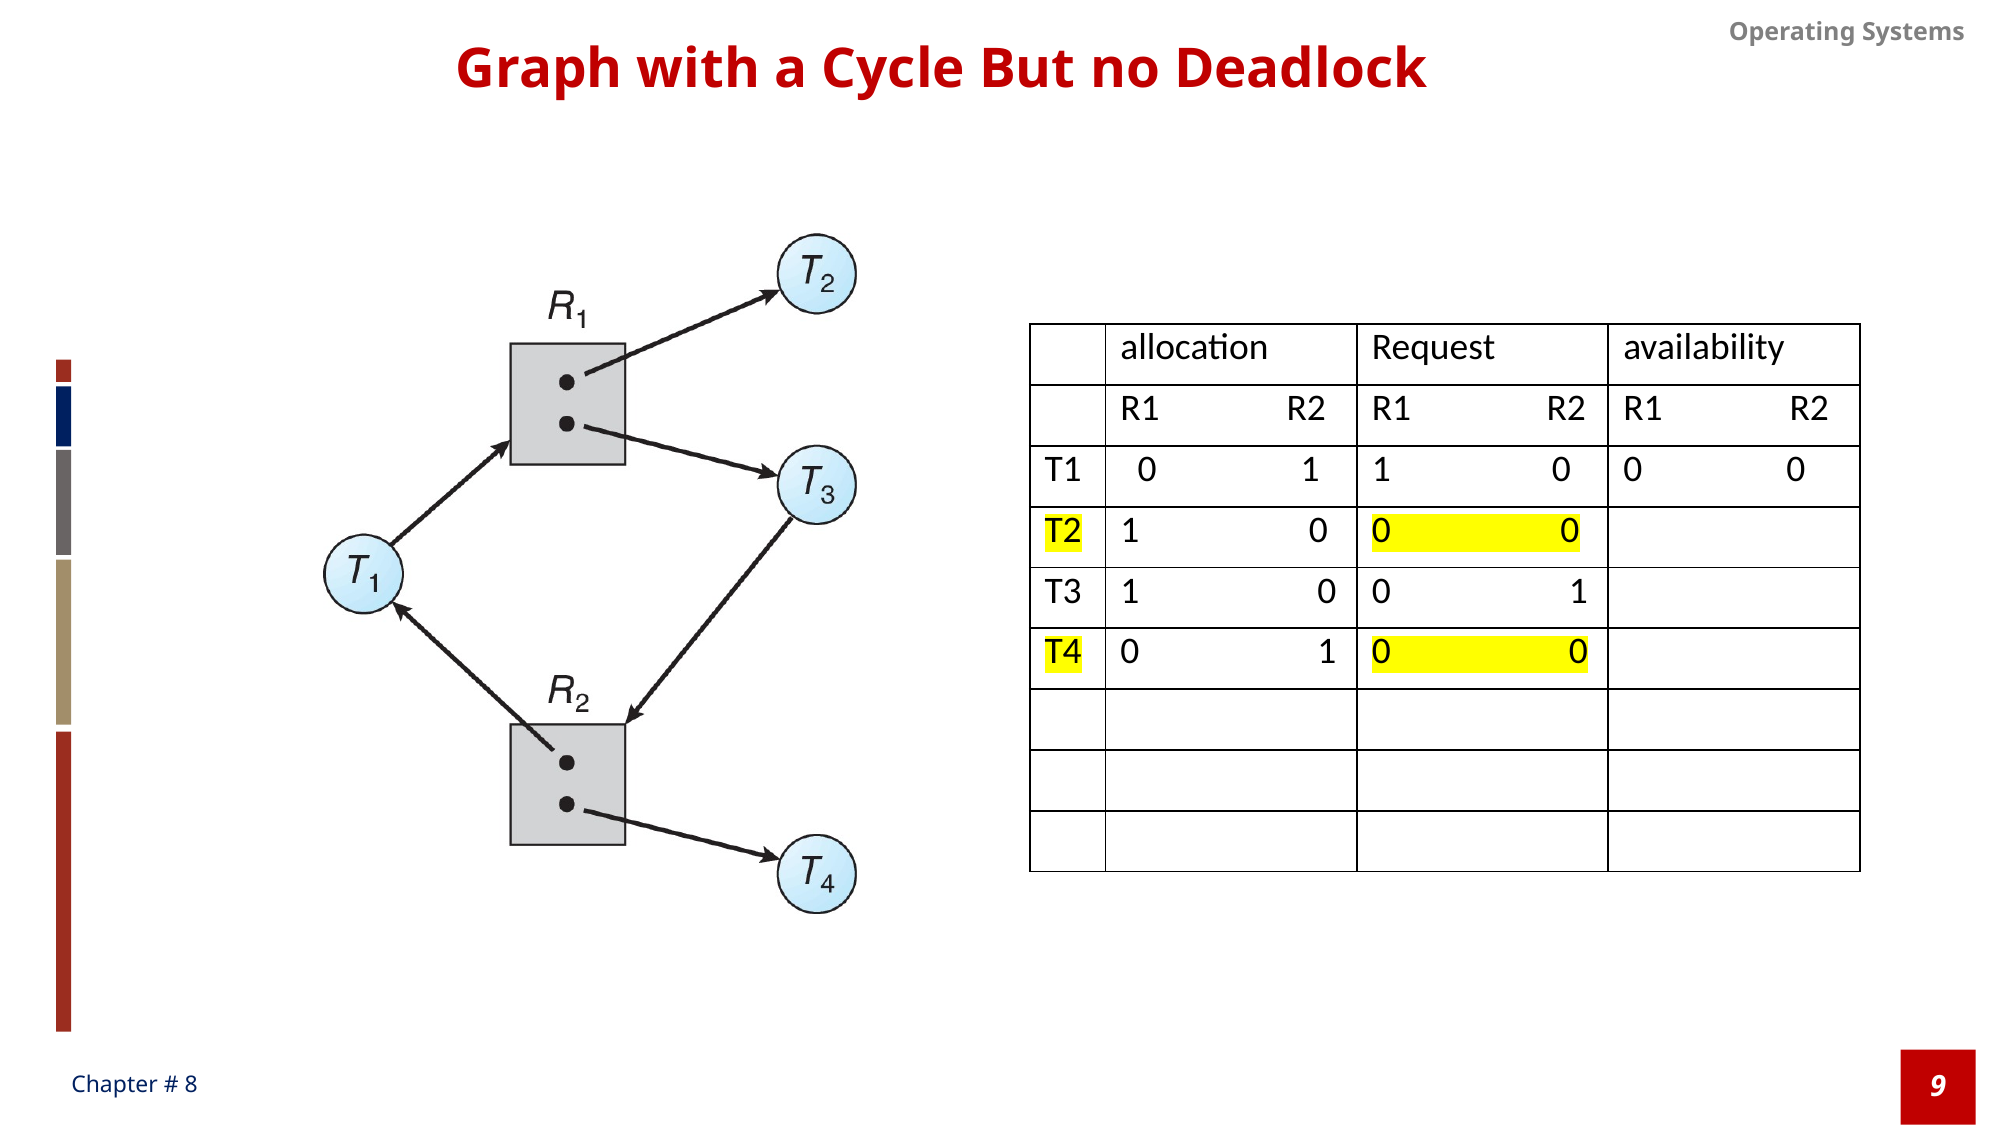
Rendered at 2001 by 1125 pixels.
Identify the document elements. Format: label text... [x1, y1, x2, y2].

table_cell [1031, 812, 1105, 871]
table_cell [1106, 690, 1356, 749]
table_cell 1 0 [1106, 568, 1356, 627]
table_cell T1 [1031, 447, 1105, 506]
table_cell [1358, 751, 1607, 810]
table_cell 1 0 [1106, 508, 1356, 567]
table_header Request [1358, 325, 1607, 384]
picture [323, 233, 857, 915]
table_cell [1031, 386, 1105, 445]
table_cell 0 0 [1609, 447, 1859, 506]
table_cell T2 [1031, 508, 1105, 567]
table_header allocation [1106, 325, 1356, 384]
table_cell [1031, 690, 1105, 749]
table_cell T3 [1031, 568, 1105, 627]
table_cell R1 R2 [1609, 386, 1859, 445]
table_cell 0 1 [1106, 447, 1356, 506]
table_cell 0 0 [1358, 508, 1607, 567]
table_cell [1609, 751, 1859, 810]
table_cell [1609, 629, 1859, 688]
table_cell [1609, 690, 1859, 749]
table_cell R1 R2 [1106, 386, 1356, 445]
table_cell [1609, 812, 1859, 871]
table_cell 0 1 [1106, 629, 1356, 688]
table_cell 0 1 [1358, 568, 1607, 627]
table_cell [1609, 568, 1859, 627]
table_cell [1106, 751, 1356, 810]
table_cell [1358, 690, 1607, 749]
table_cell T4 [1031, 629, 1105, 688]
table_header [1031, 325, 1105, 384]
table_cell [1358, 812, 1607, 871]
table_header availability [1609, 325, 1859, 384]
table_cell R1 R2 [1358, 386, 1607, 445]
table_cell [1106, 812, 1356, 871]
table_cell [1609, 508, 1859, 567]
title Graph with a Cycle But no Deadlock [440, 32, 1739, 108]
table_cell 0 0 [1358, 629, 1607, 688]
table_cell 1 0 [1358, 447, 1607, 506]
table_cell [1031, 751, 1105, 810]
